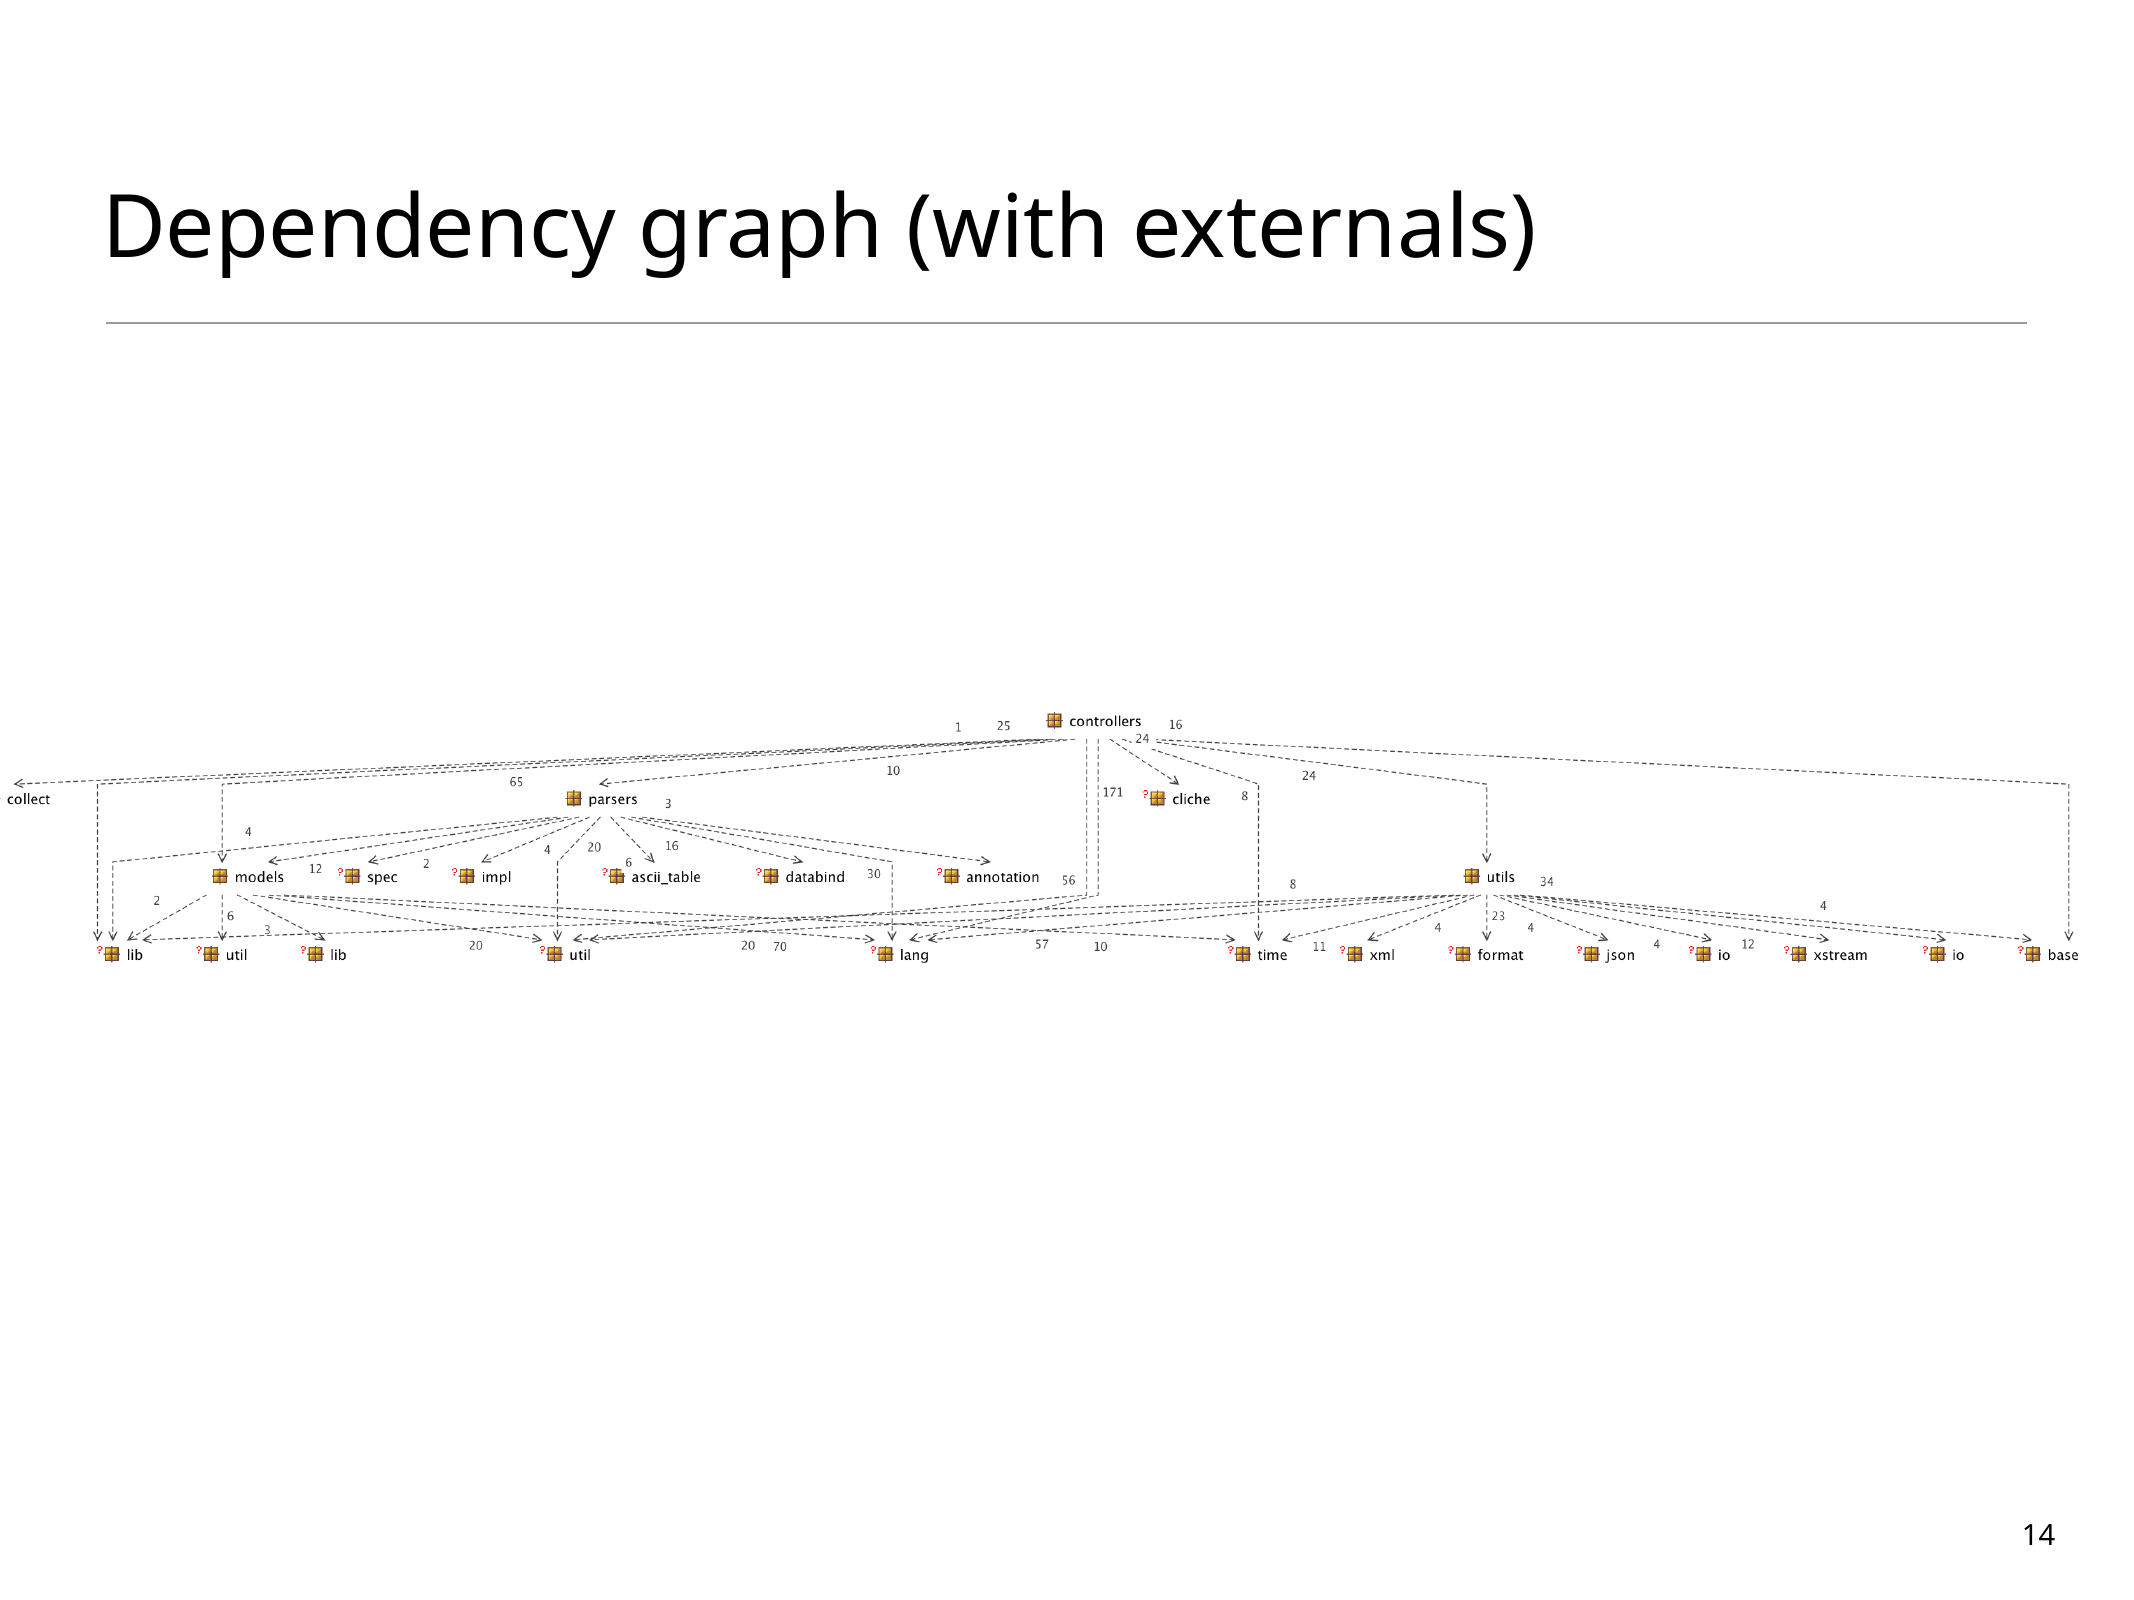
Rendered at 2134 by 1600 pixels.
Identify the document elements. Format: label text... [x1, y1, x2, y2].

picture [0, 687, 2129, 1001]
title Dependency graph (with externals) [93, 53, 2041, 284]
slide_number 14 [2011, 1507, 2065, 1559]
